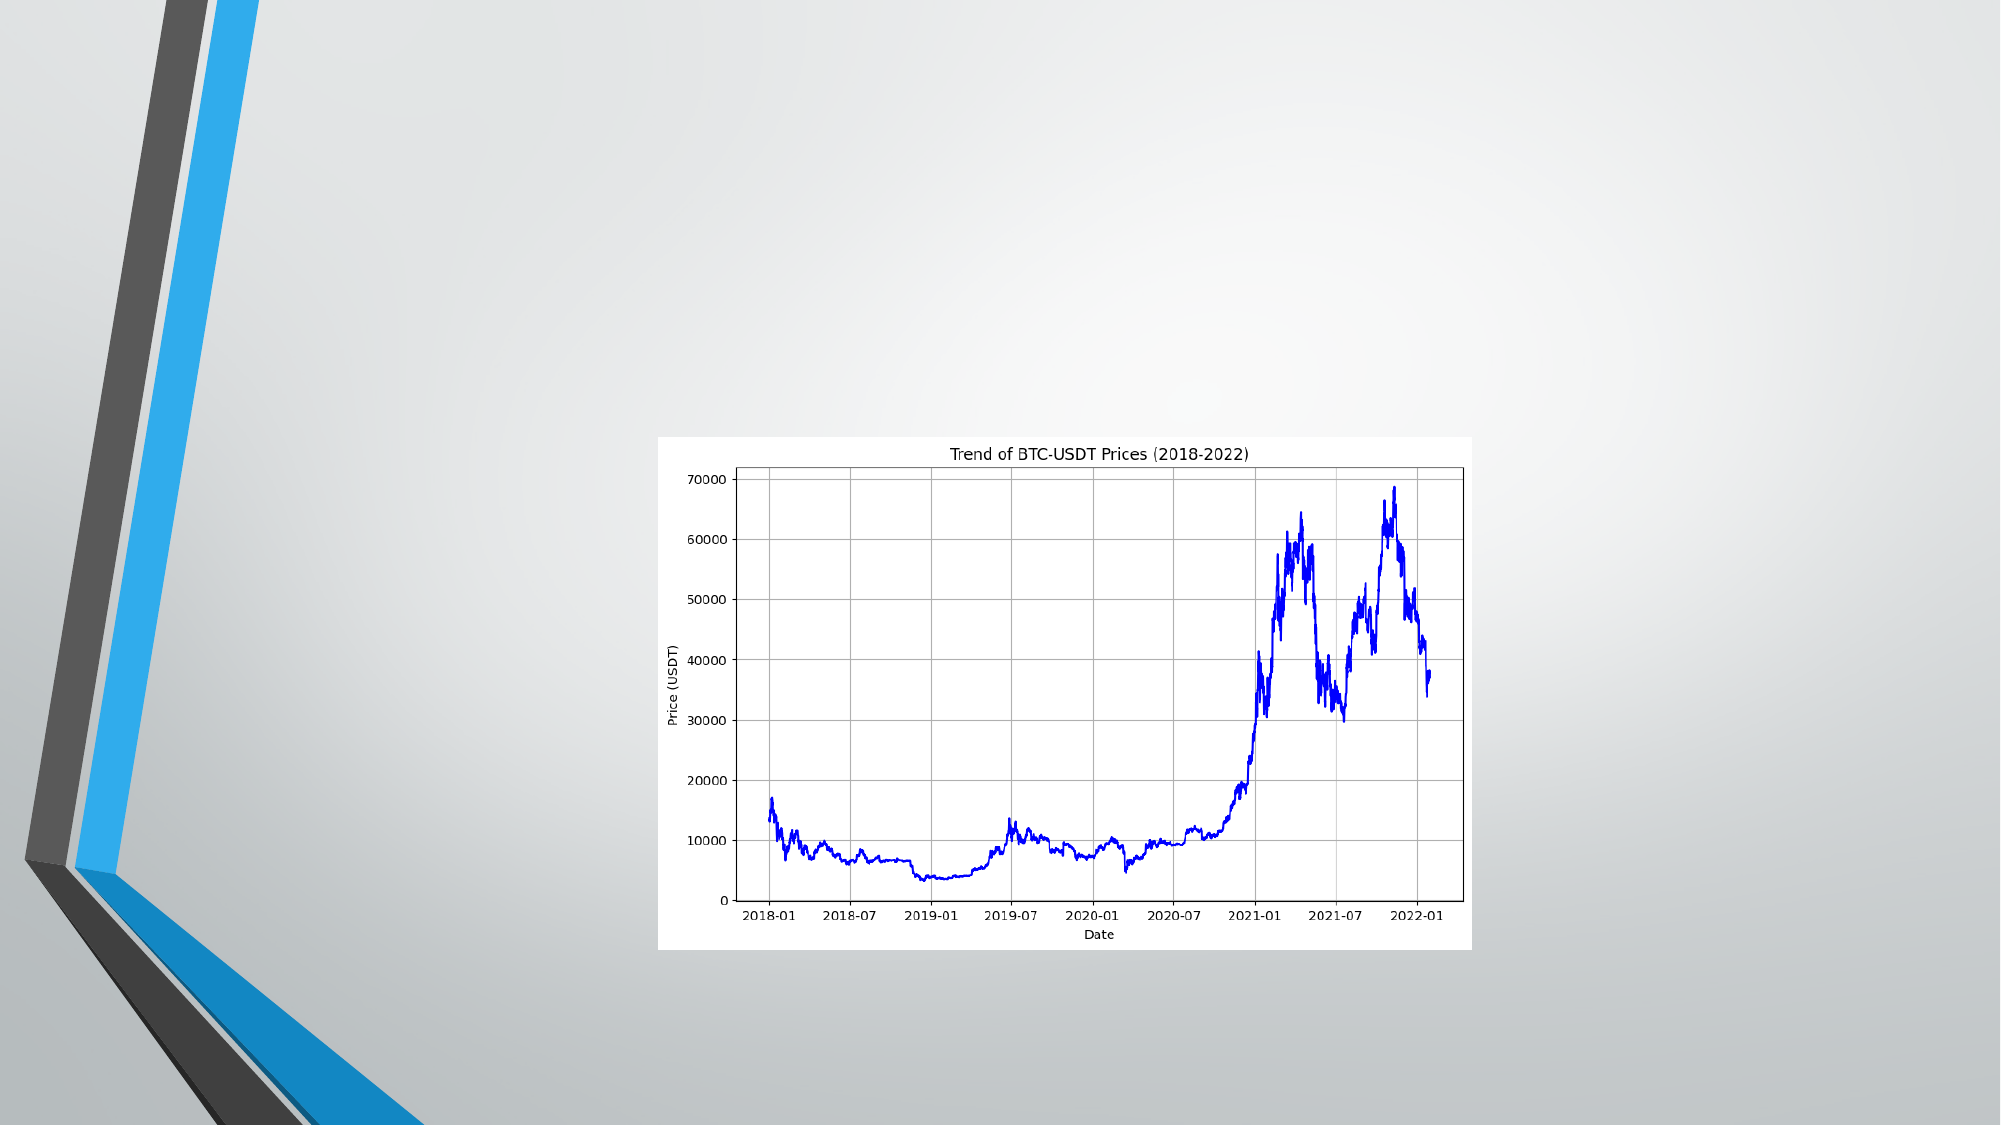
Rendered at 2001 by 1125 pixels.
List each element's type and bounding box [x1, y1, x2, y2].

list [658, 437, 1473, 951]
